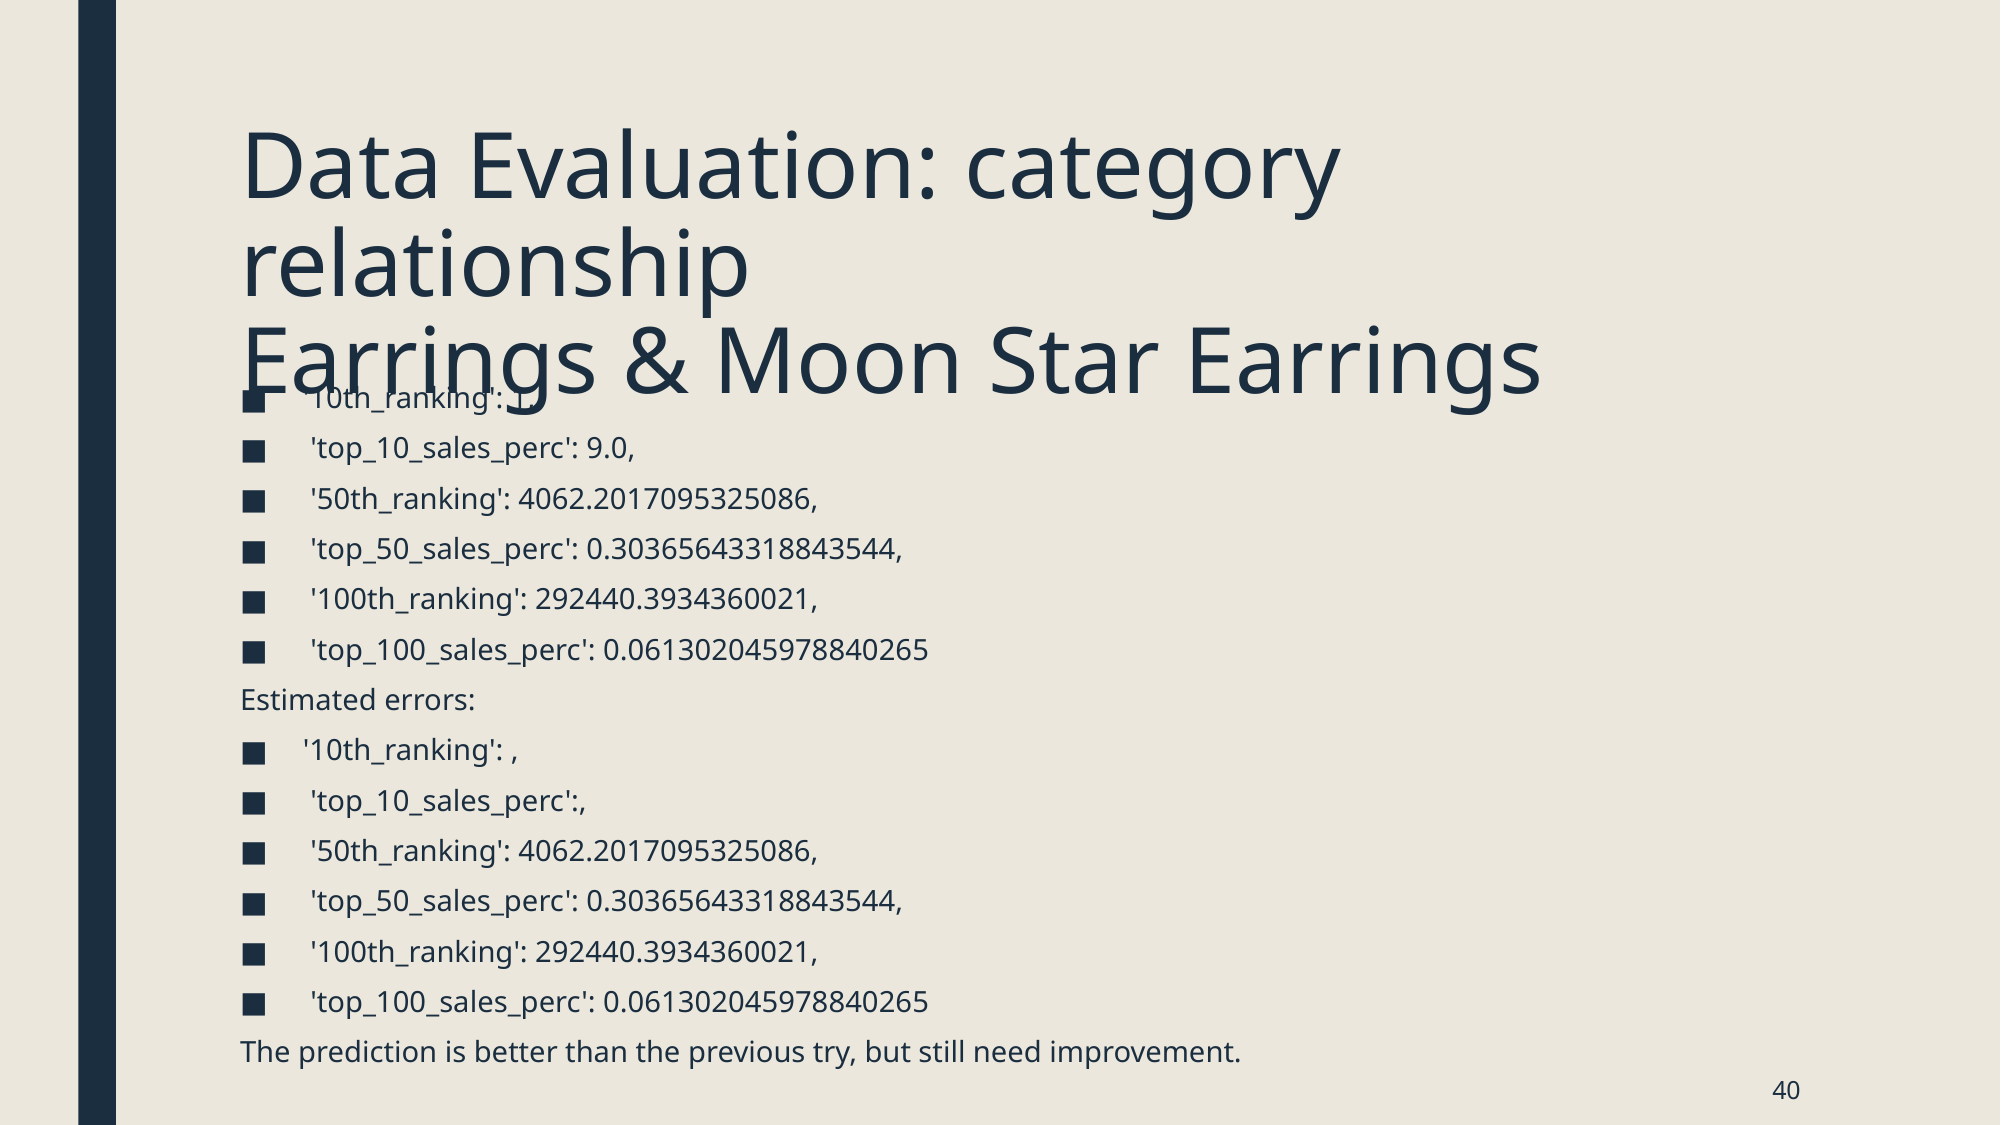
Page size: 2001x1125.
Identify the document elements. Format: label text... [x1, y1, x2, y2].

title Data Evaluation: category relationship Earrings & Moon Star Earrings [225, 112, 1800, 357]
list '10th_ranking': 1, 'top_10_sales_perc': 9.0, '50th_ranking': 4062.2017095325086, 'top_50_sales_perc': 0.30365643318843544, '100th_ranking': 292440.3934360021, 'top_100_sales_perc': 0.061302045978840265 Estimated errors: '10th_ranking': , 'top_10_sales_perc':, '50th_ranking': 4062.2017095325086, 'top_50_sales_perc': 0.30365643318843544, '100th_ranking': 292440.3934360021, 'top_100_sales_perc': 0.061302045978840265 The prediction is better than the previous try, but still need improvement. [225, 375, 1800, 1082]
slide_number 40 [1553, 1058, 1816, 1125]
